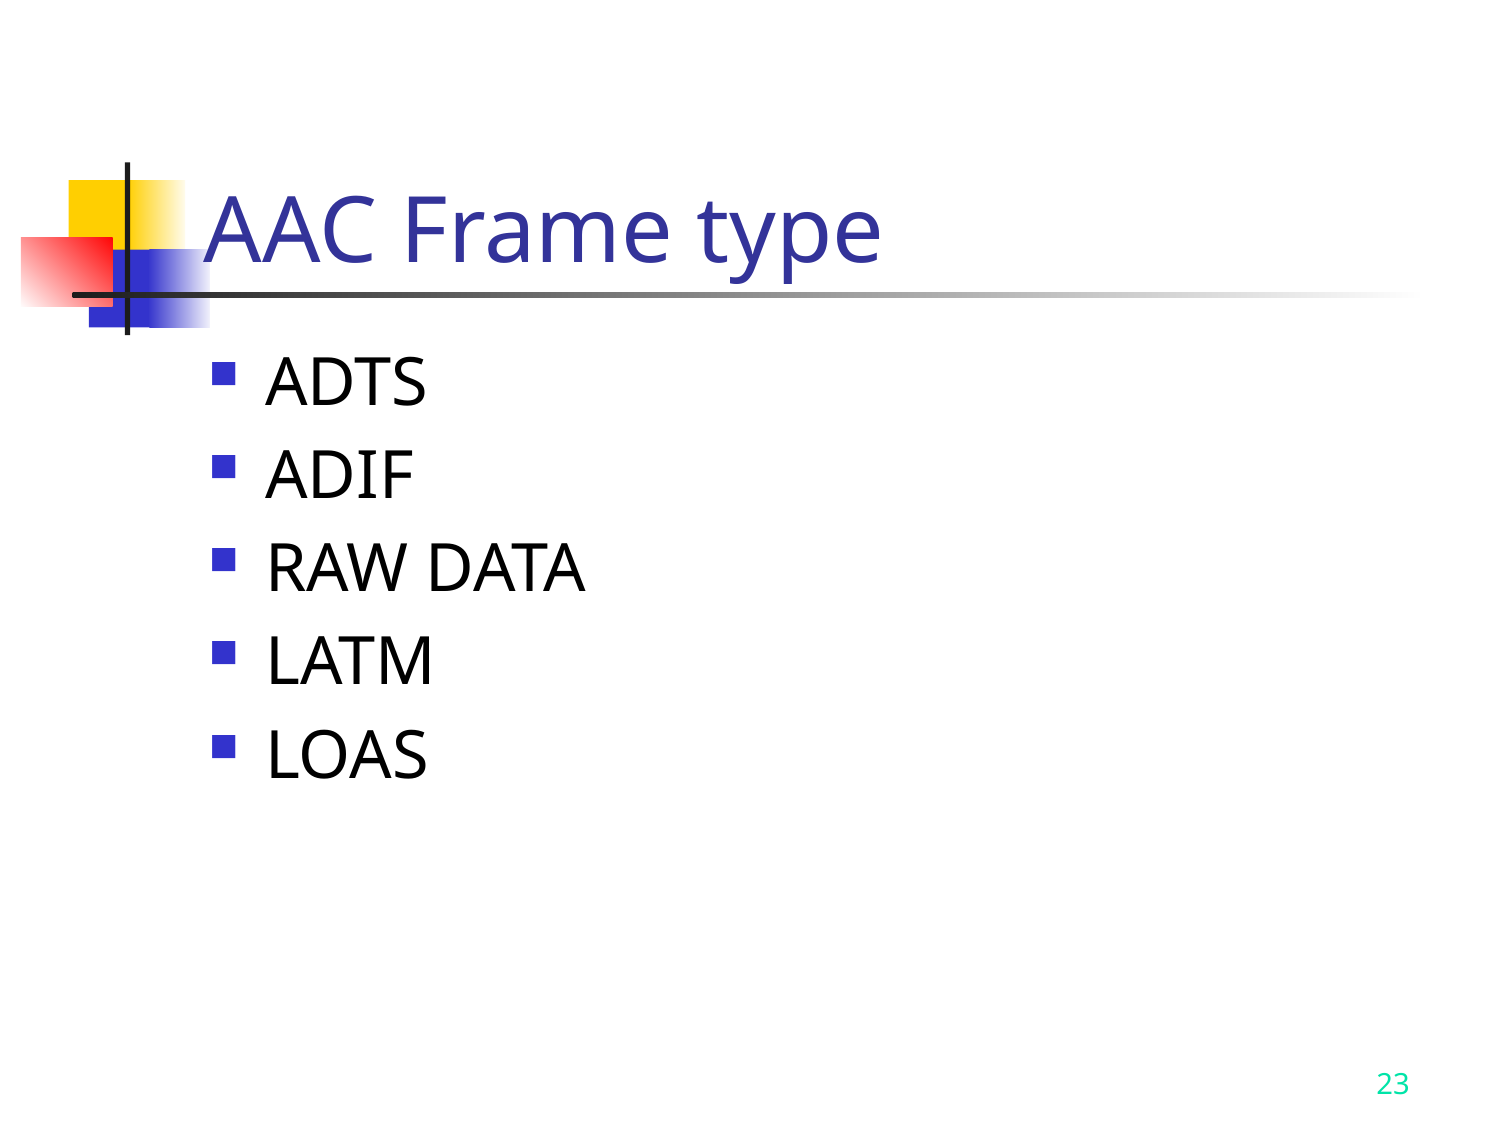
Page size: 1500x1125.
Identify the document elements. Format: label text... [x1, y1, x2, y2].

list ADTS ADIF RAW DATA LATM LOAS [193, 330, 1470, 1007]
slide_number 23 [1112, 1037, 1426, 1113]
title AAC Frame type [188, 101, 1468, 289]
